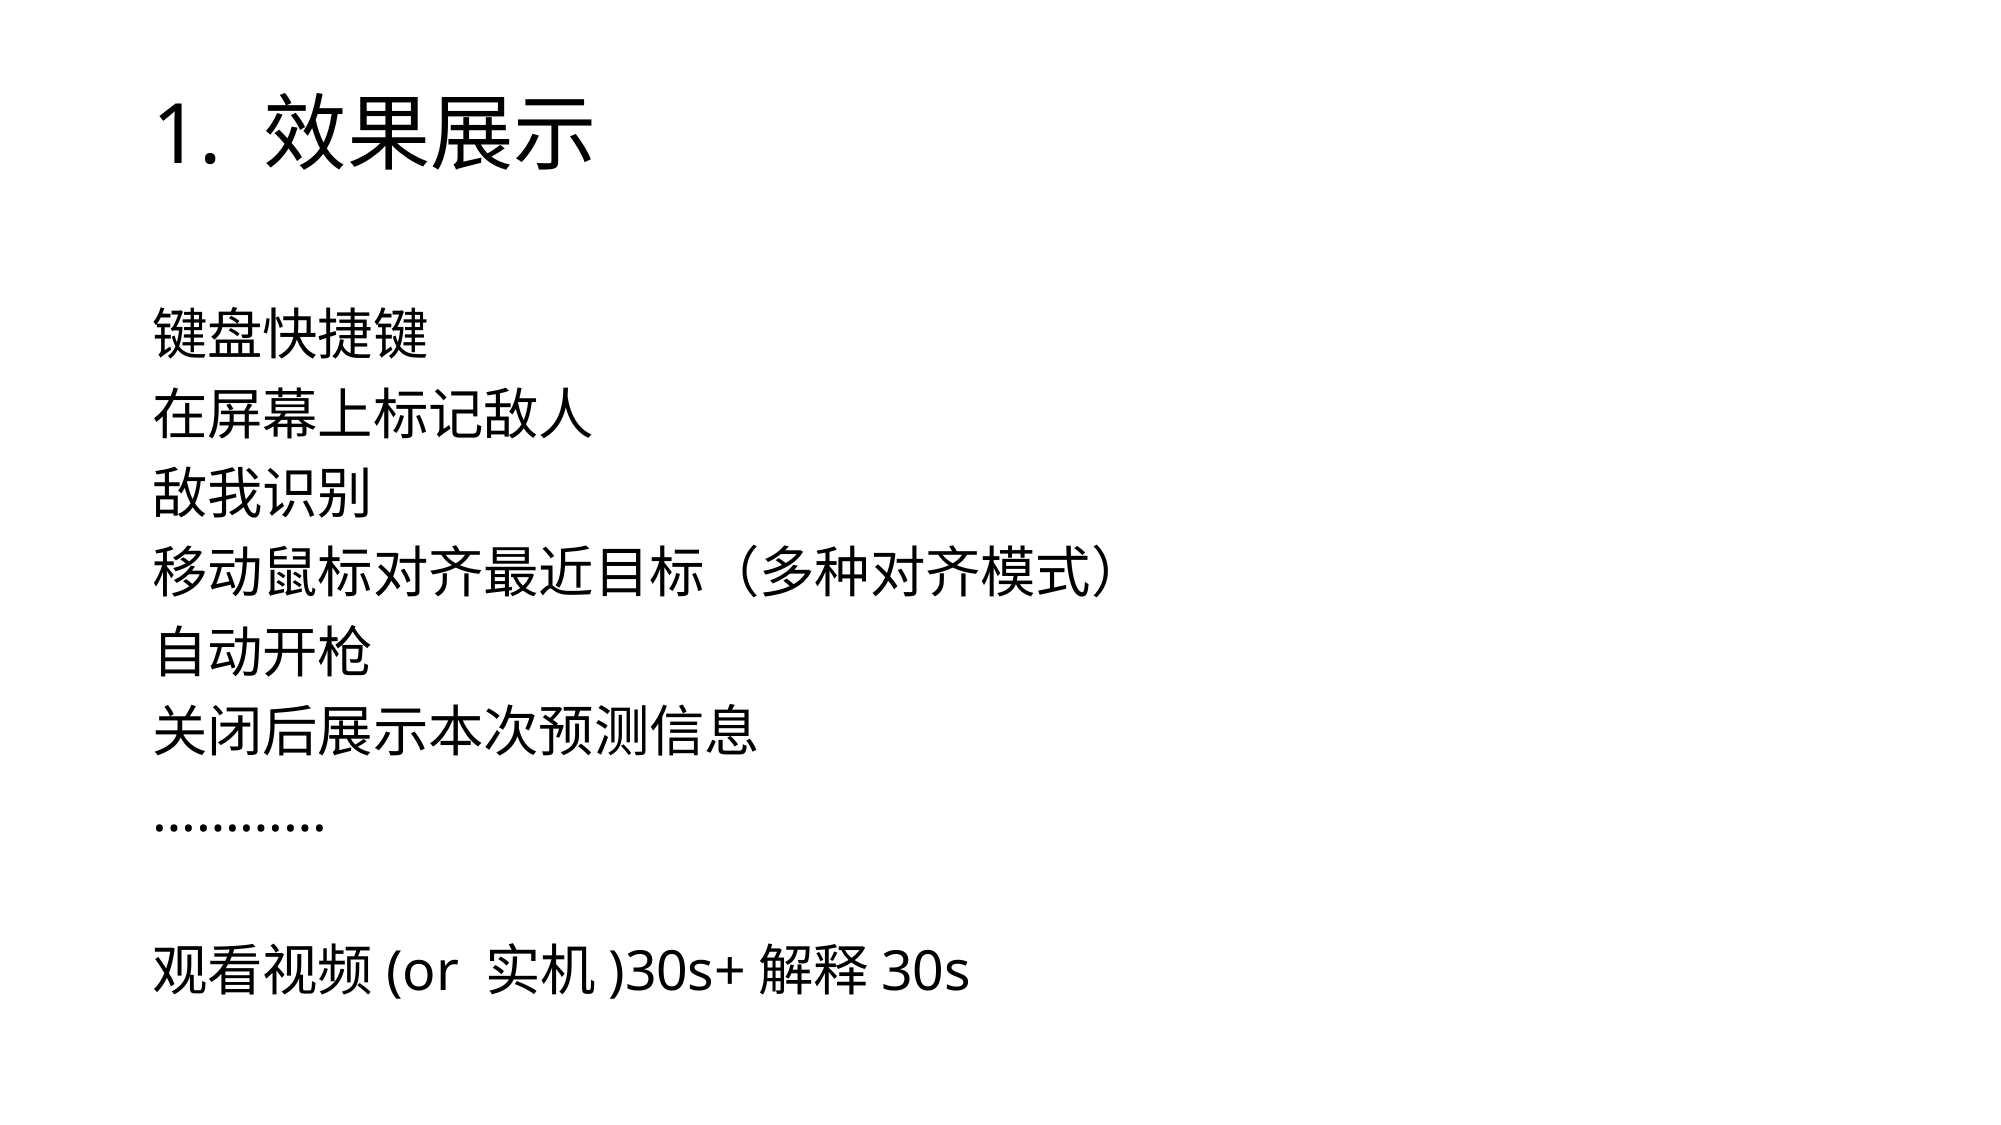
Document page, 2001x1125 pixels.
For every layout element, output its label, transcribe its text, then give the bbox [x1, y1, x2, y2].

list 键盘快捷键 在屏幕上标记敌人 敌我识别 移动鼠标对齐最近目标（多种对齐模式） 自动开枪 关闭后展示本次预测信息 ………… 观看视频(or 实机)30s+解释30s [137, 299, 1863, 1014]
title 1. 效果展示 [137, 43, 1863, 231]
